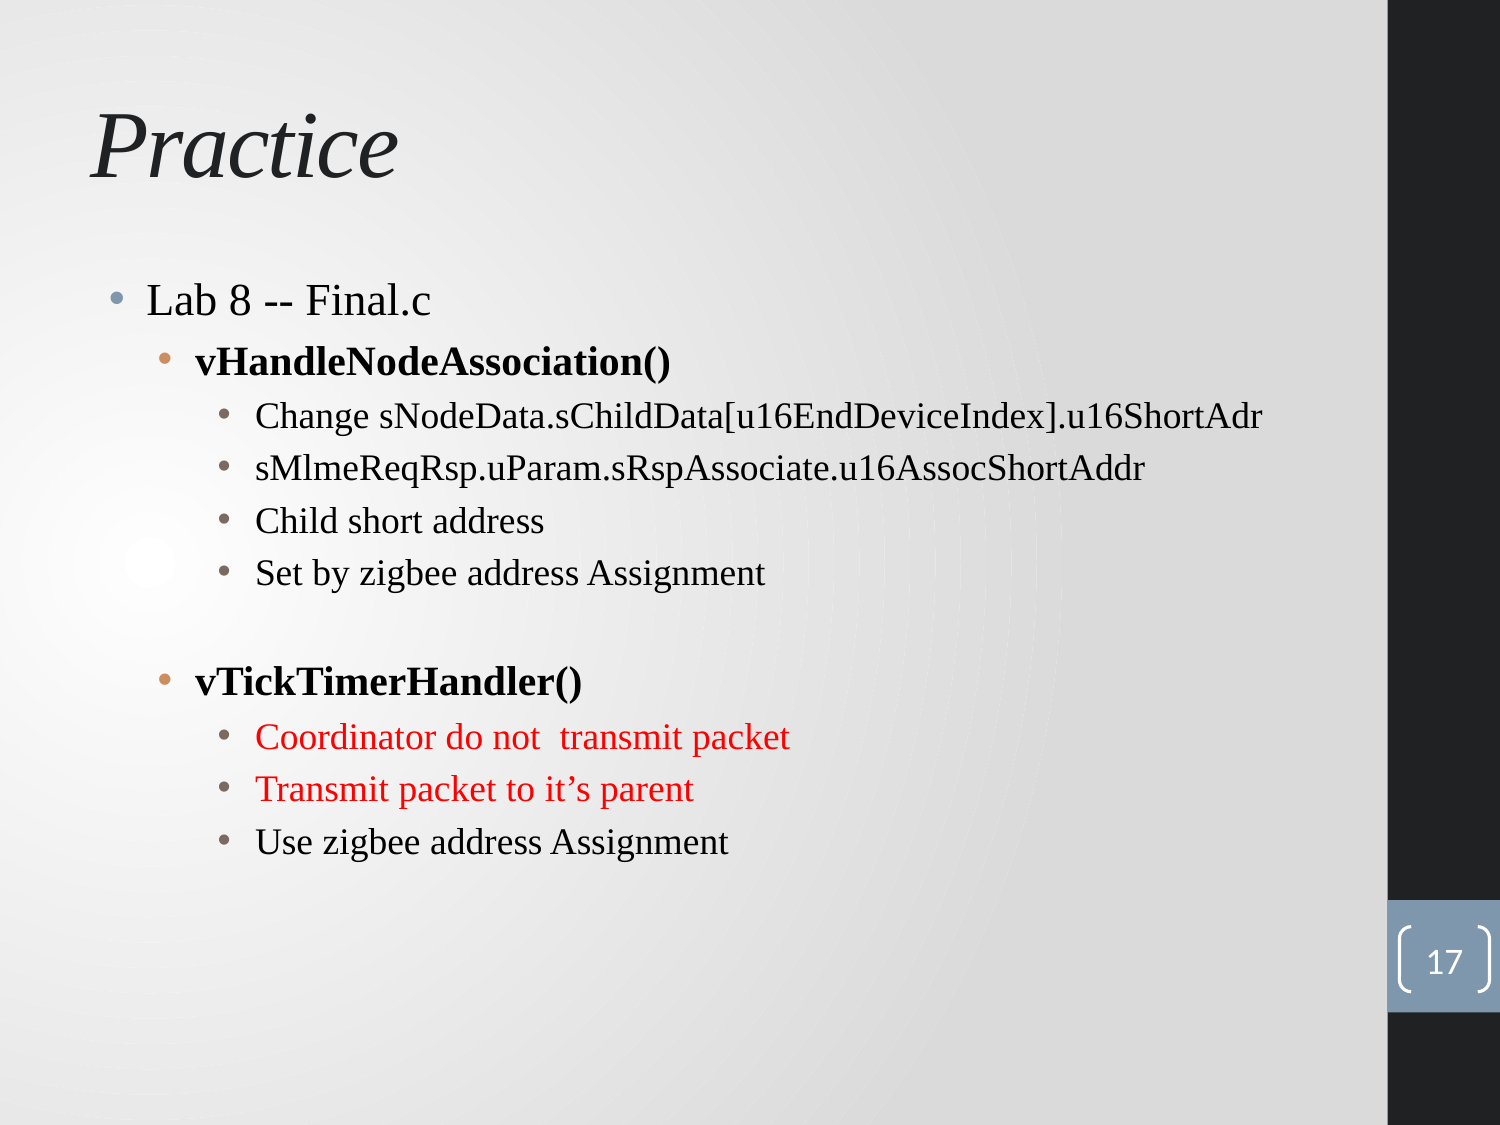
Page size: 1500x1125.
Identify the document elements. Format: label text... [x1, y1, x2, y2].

slide_number 17 [1397, 925, 1492, 994]
list Lab 8 -- Final.c vHandleNodeAssociation() Change sNodeData.sChildData[u16EndDeviceIndex].u16ShortAdr sMlmeReqRsp.uParam.sRspAssociate.u16AssocShortAddr Child short address Set by zigbee address Assignment vTickTimerHandler() Coordinator do not transmit packet Transmit packet to it’s parent Use zigbee address Assignment [75, 262, 1325, 1050]
title Practice [75, 45, 1325, 233]
